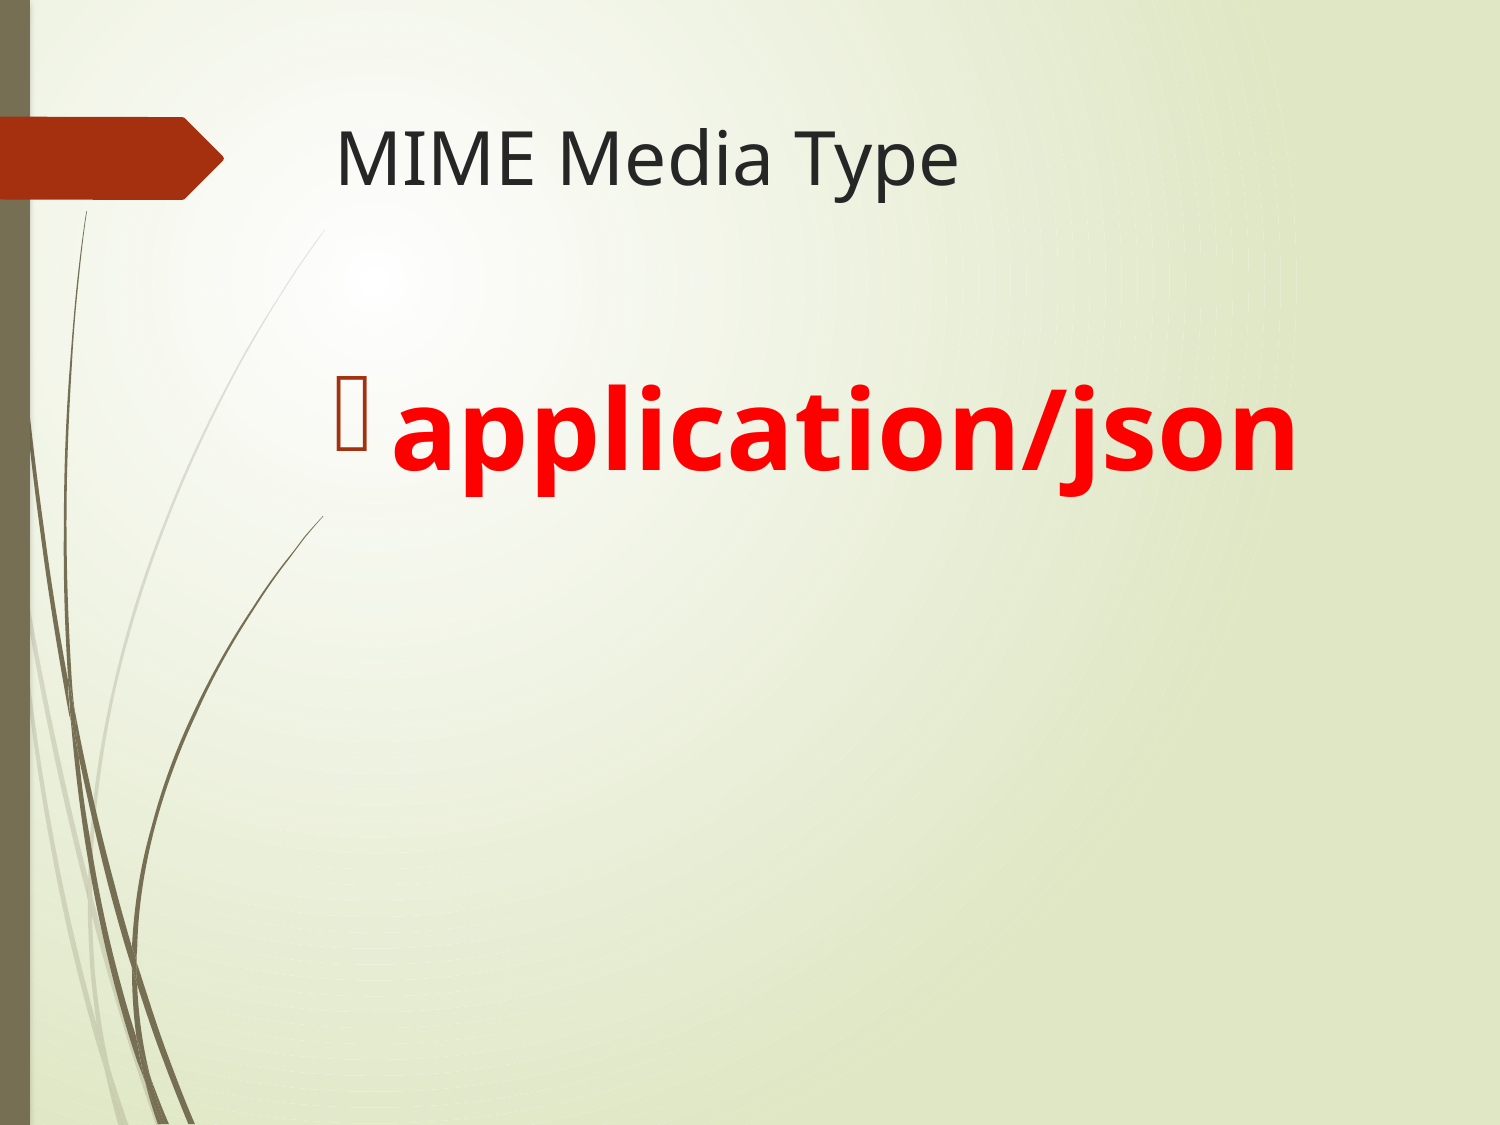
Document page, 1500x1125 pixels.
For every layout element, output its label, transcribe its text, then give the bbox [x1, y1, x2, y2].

list application/json [318, 350, 1400, 970]
title MIME Media Type [319, 102, 1400, 313]
